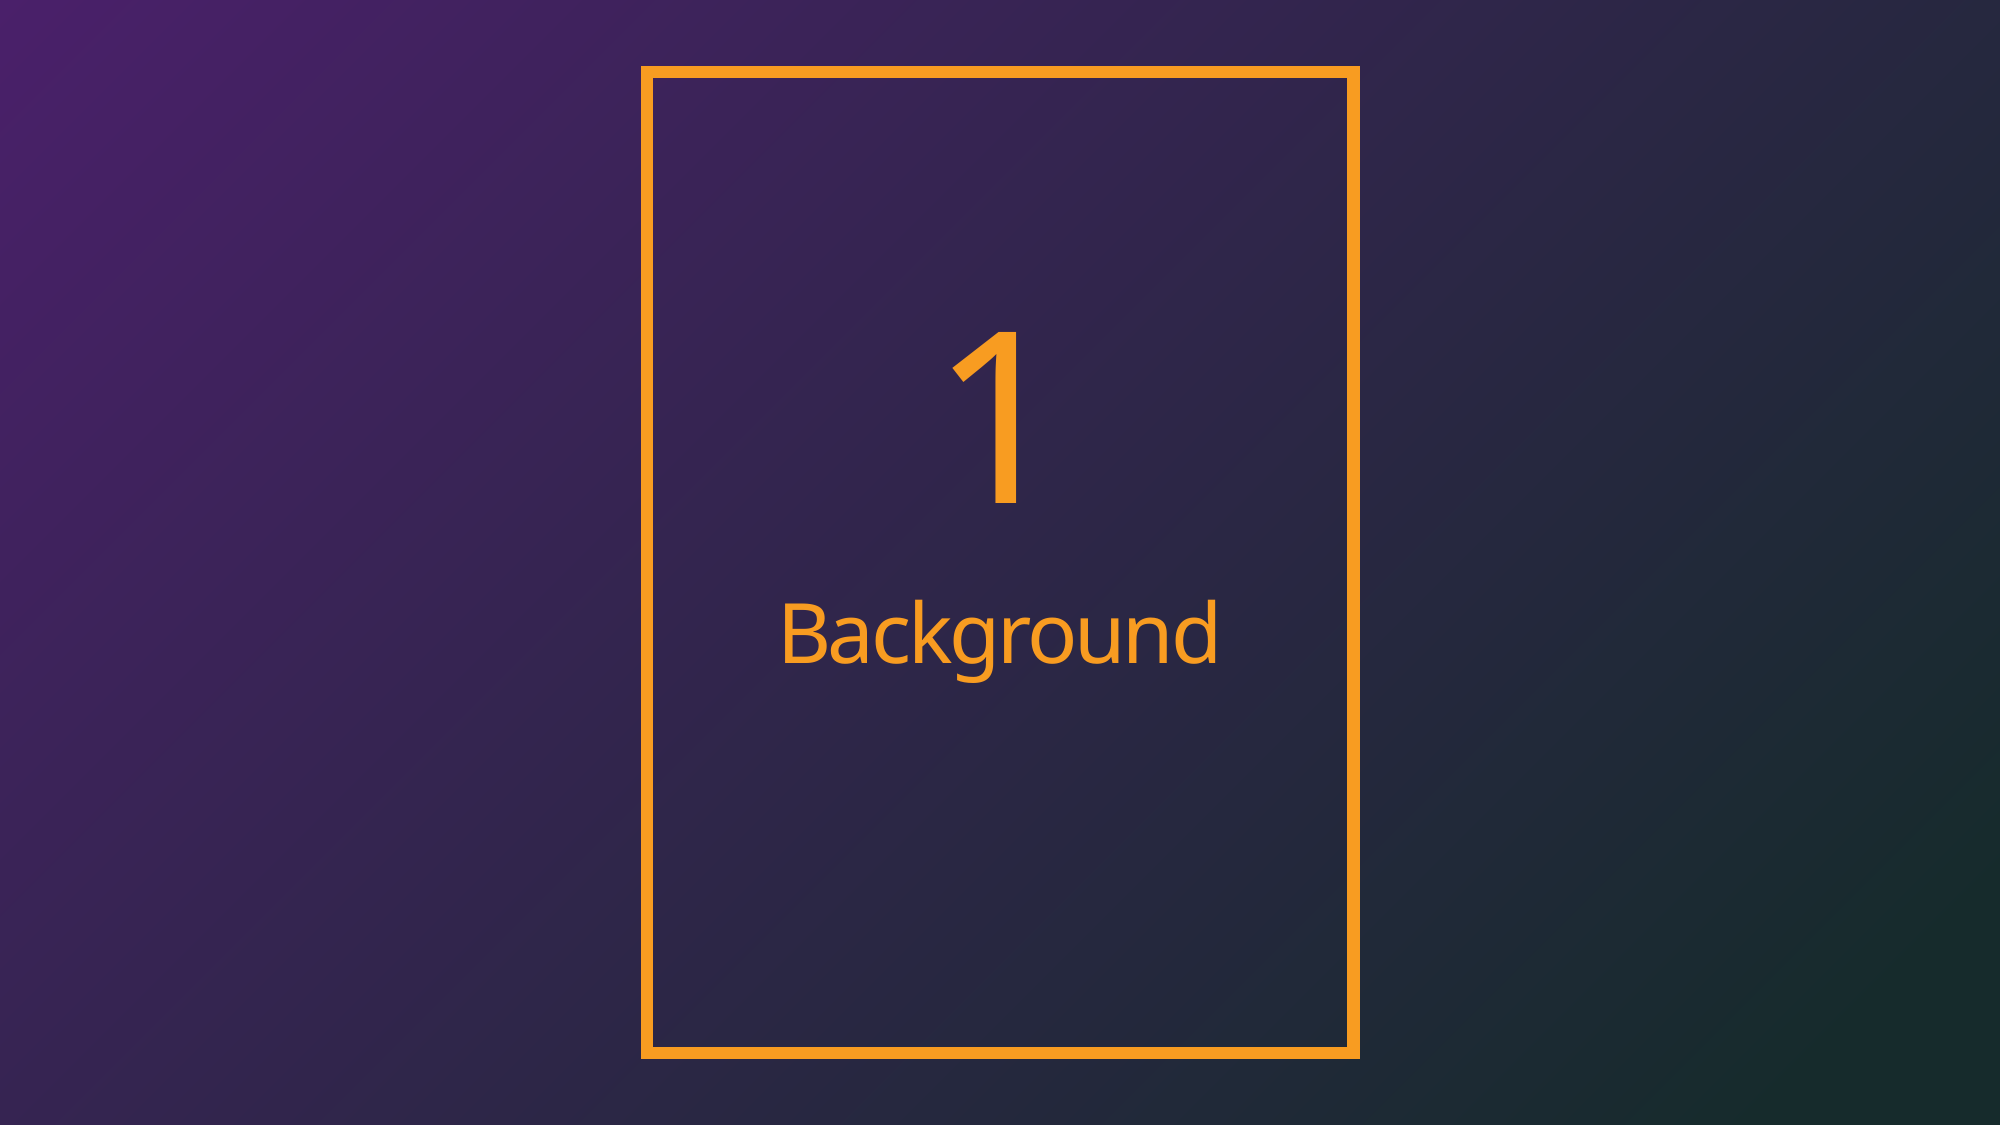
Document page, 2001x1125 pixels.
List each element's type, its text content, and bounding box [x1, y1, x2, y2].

text_box [646, 71, 1354, 1054]
text_box 1 [916, 257, 1084, 560]
text_box Background [696, 572, 1303, 688]
